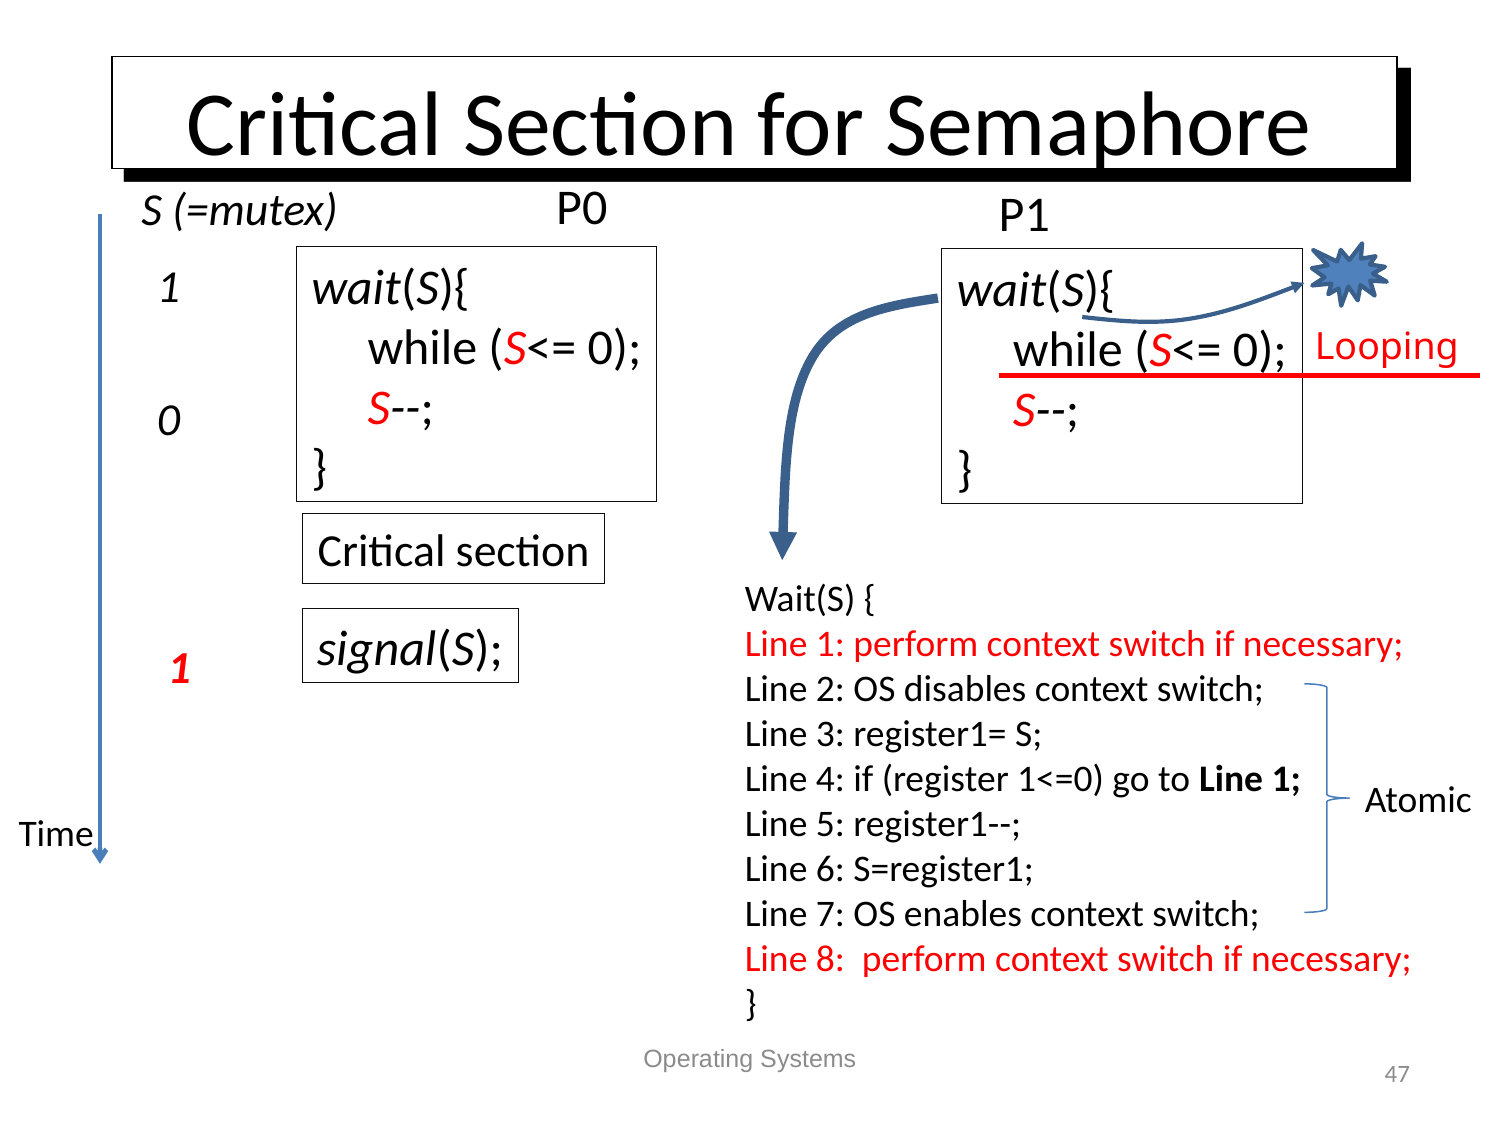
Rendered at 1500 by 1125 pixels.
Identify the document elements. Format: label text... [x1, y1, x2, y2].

text_box Wait(S) { Line 1: perform context switch if necessary; Line 2: OS disables context switch; Line 3: register1= S; Line 4: if (register 1<=0) go to Line 1; Line 5: register1--; Line 6: S=register1; Line 7: OS enables context switch; Line 8: perform context switch if necessary; } [730, 566, 1481, 1032]
footer Operating Systems [512, 1042, 988, 1103]
text_box P1 [984, 173, 1065, 248]
text_box 1 [153, 630, 206, 701]
text_box 0 [142, 382, 196, 453]
text_box S (=mutex) [126, 172, 353, 243]
text_box [1082, 281, 1305, 324]
title Critical Section for Semaphore [75, 24, 1425, 213]
text_box Time [3, 801, 95, 862]
text_box signal(S); [302, 608, 519, 683]
text_box [1304, 683, 1350, 914]
text_box wait(S){ while (S<= 0); S--; } [941, 248, 1303, 504]
text_box Critical section [302, 513, 605, 584]
text_box [1309, 241, 1389, 308]
slide_number 47 [1074, 1042, 1425, 1103]
text_box 1 [142, 248, 196, 319]
text_box Time [104, 801, 110, 862]
text_box Looping [1299, 314, 1474, 374]
text_box P0 [541, 167, 623, 243]
text_box [776, 296, 939, 561]
text_box wait(S){ while (S<= 0); S--; } [296, 246, 657, 502]
text_box Atomic [1350, 767, 1487, 828]
